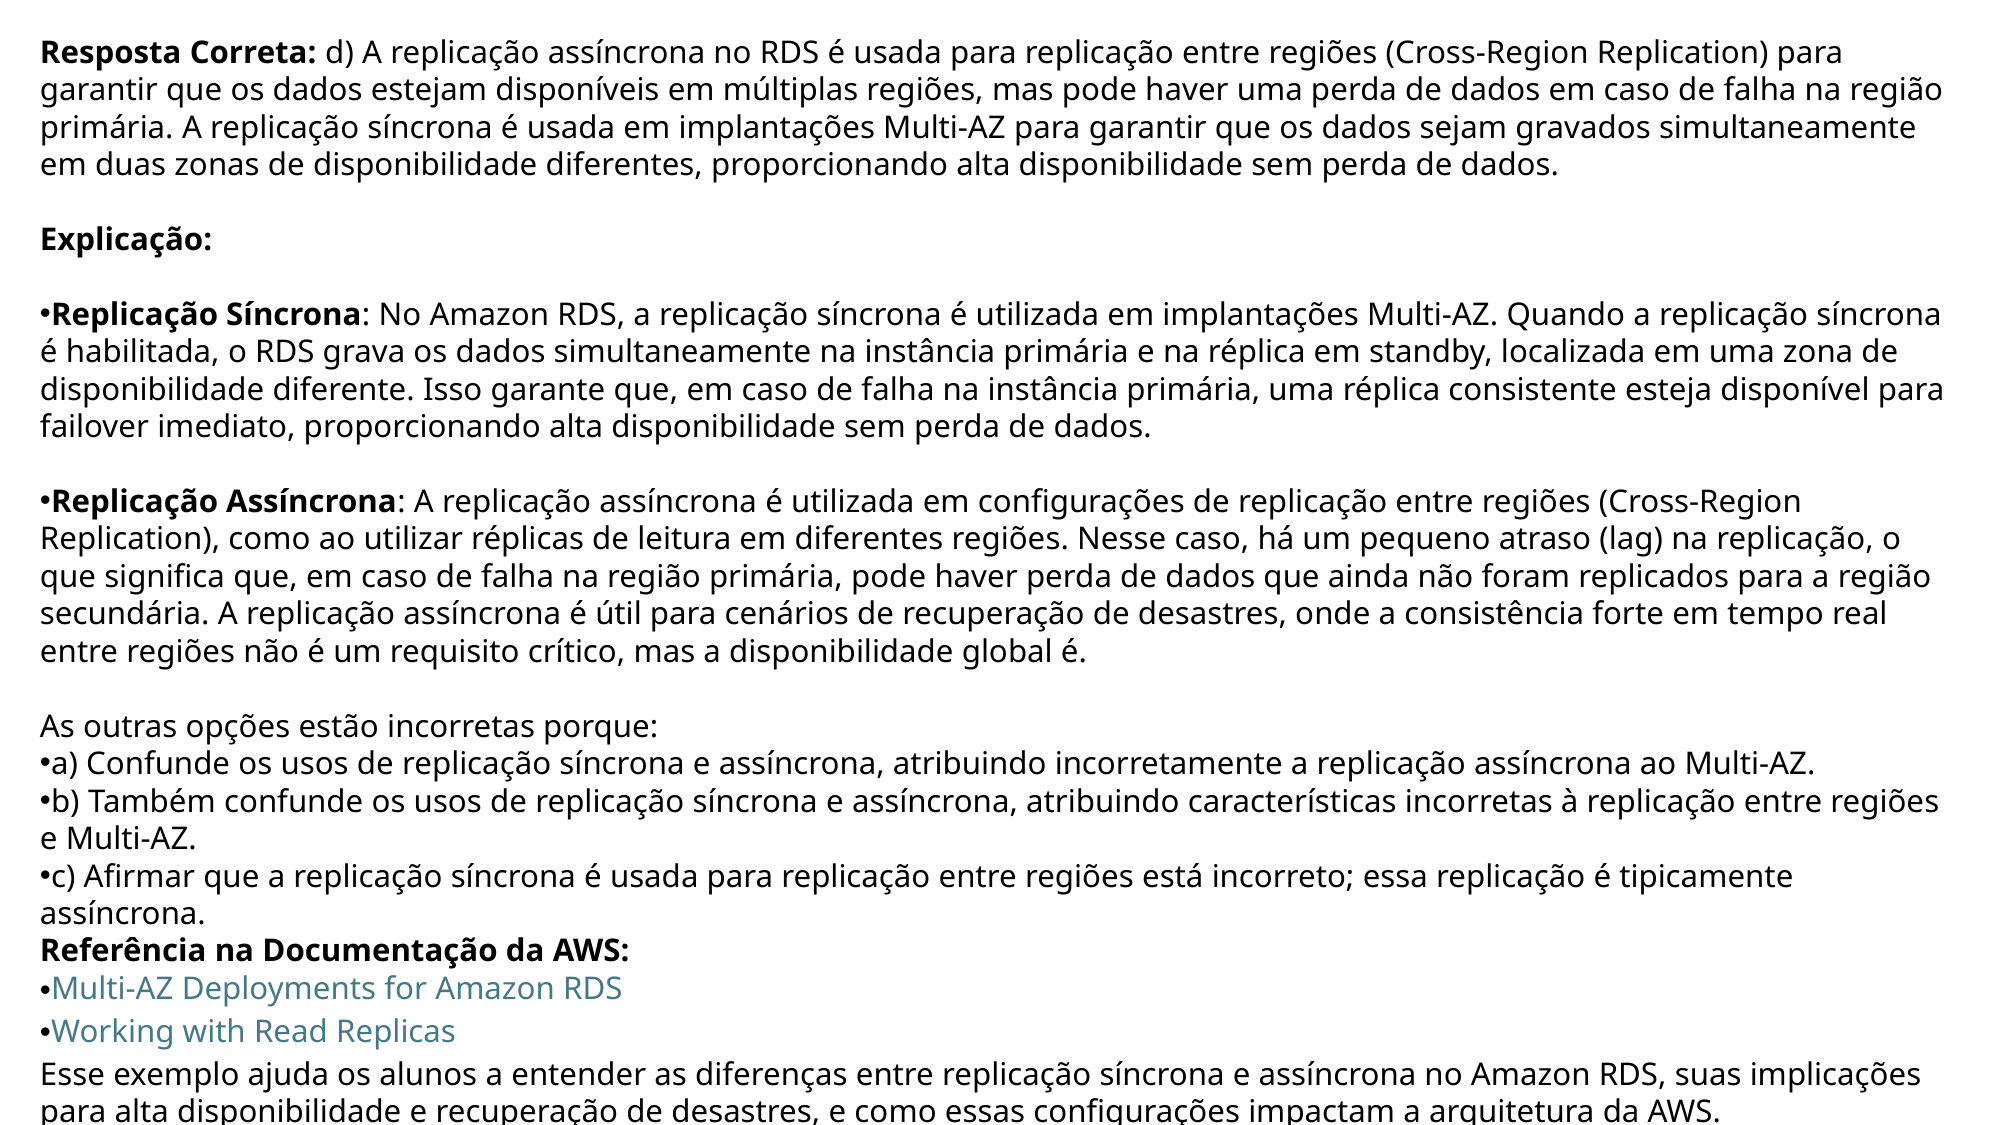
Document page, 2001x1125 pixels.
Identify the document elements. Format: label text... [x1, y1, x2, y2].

text_box Resposta Correta: d) A replicação assíncrona no RDS é usada para replicação entre regiões (Cross-Region Replication) para garantir que os dados estejam disponíveis em múltiplas regiões, mas pode haver uma perda de dados em caso de falha na região primária. A replicação síncrona é usada em implantações Multi-AZ para garantir que os dados sejam gravados simultaneamente em duas zonas de disponibilidade diferentes, proporcionando alta disponibilidade sem perda de dados. Explicação: Replicação Síncrona: No Amazon RDS, a replicação síncrona é utilizada em implantações Multi-AZ. Quando a replicação síncrona é habilitada, o RDS grava os dados simultaneamente na instância primária e na réplica em standby, localizada em uma zona de disponibilidade diferente. Isso garante que, em caso de falha na instância primária, uma réplica consistente esteja disponível para failover imediato, proporcionando alta disponibilidade sem perda de dados. Replicação Assíncrona: A replicação assíncrona é utilizada em configurações de replicação entre regiões (Cross-Region Replication), como ao utilizar réplicas de leitura em diferentes regiões. Nesse caso, há um pequeno atraso (lag) na replicação, o que significa que, em caso de falha na região primária, pode haver perda de dados que ainda não foram replicados para a região secundária. A replicação assíncrona é útil para cenários de recuperação de desastres, onde a consistência forte em tempo real entre regiões não é um requisito crítico, mas a disponibilidade global é. As outras opções estão incorretas porque: a) Confunde os usos de replicação síncrona e assíncrona, atribuindo incorretamente a replicação assíncrona ao Multi-AZ. b) Também confunde os usos de replicação síncrona e assíncrona, atribuindo características incorretas à replicação entre regiões e Multi-AZ. c) Afirmar que a replicação síncrona é usada para replicação entre regiões está incorreto; essa replicação é tipicamente assíncrona. Referência na Documentação da AWS: Multi-AZ Deployments for Amazon RDS Working with Read Replicas Esse exemplo ajuda os alunos a entender as diferenças entre replicação síncrona e assíncrona no Amazon RDS, suas implicações para alta disponibilidade e recuperação de desastres, e como essas configurações impactam a arquitetura da AWS. [25, 24, 1975, 1125]
